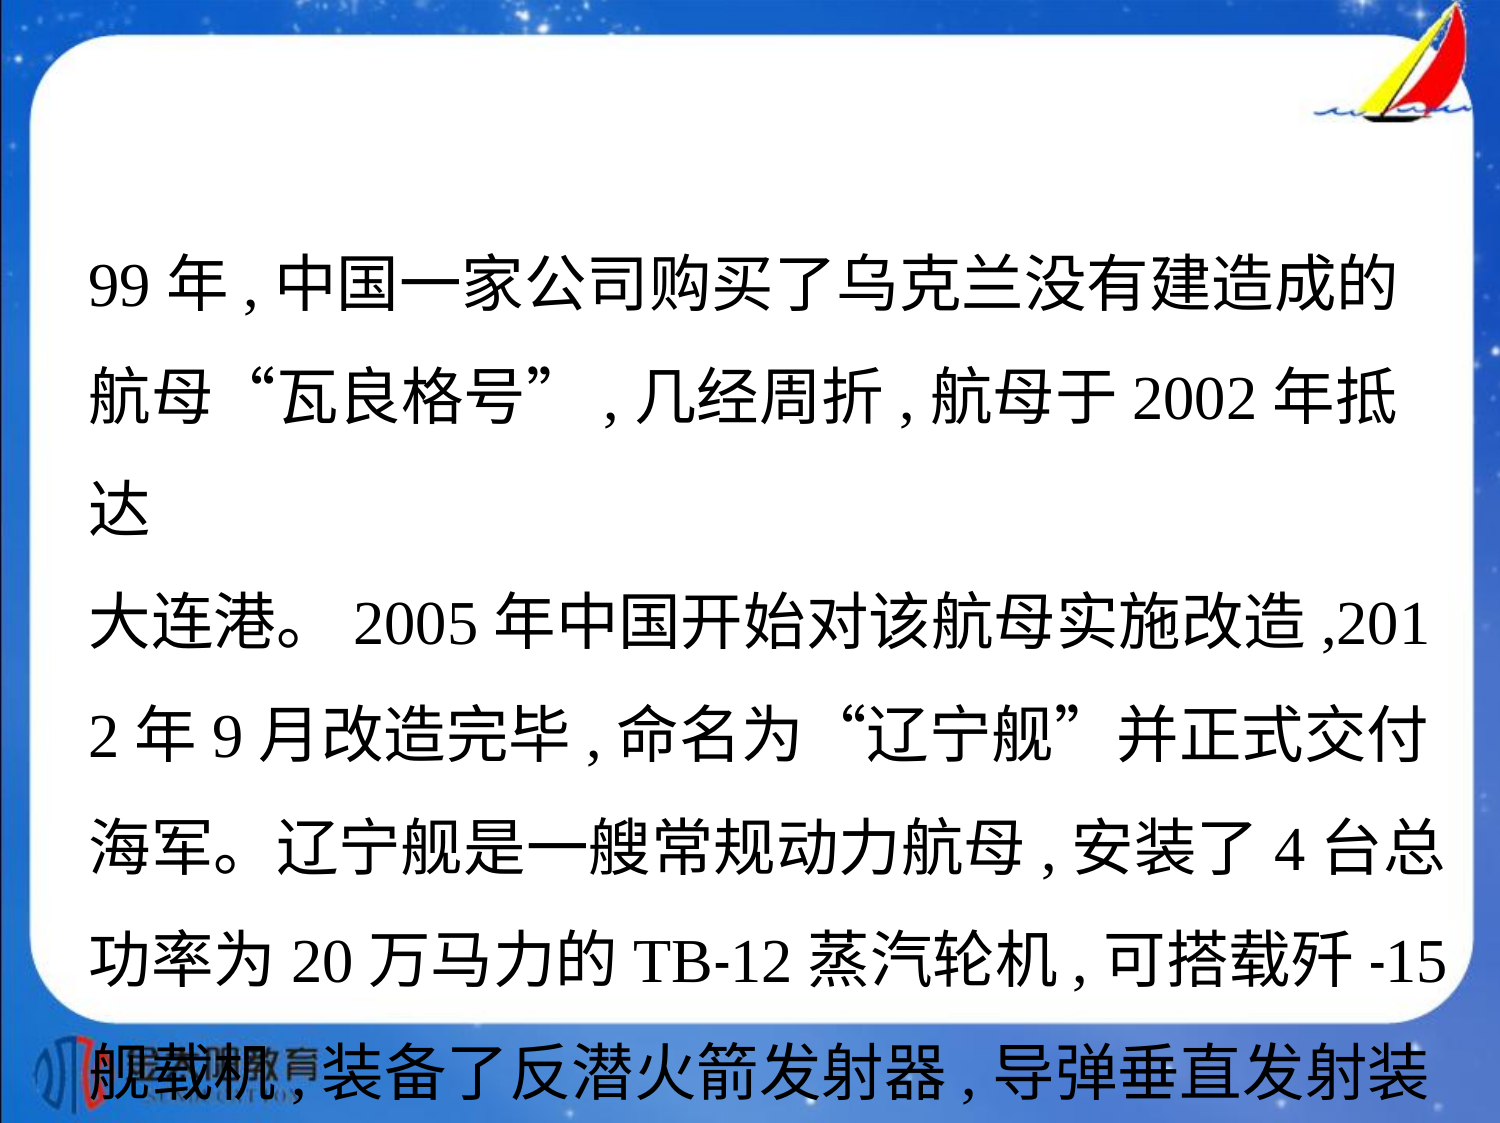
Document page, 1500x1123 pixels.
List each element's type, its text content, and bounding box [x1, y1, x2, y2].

picture [0, 0, 1500, 1123]
text_box 99年,中国一家公司购买了乌克兰没有建造成的 航母“瓦良格号”,几经周折,航母于2002年抵达 大连港。2005年中国开始对该航母实施改造,201 2年9月改造完毕,命名为“辽宁舰”并正式交付 海军。辽宁舰是一艘常规动力航母,安装了4台总 功率为20万马力的TB-12蒸汽轮机,可搭载歼-15 舰载机,装备了反潜火箭发射器,导弹垂直发射装 [88, 206, 1453, 1108]
